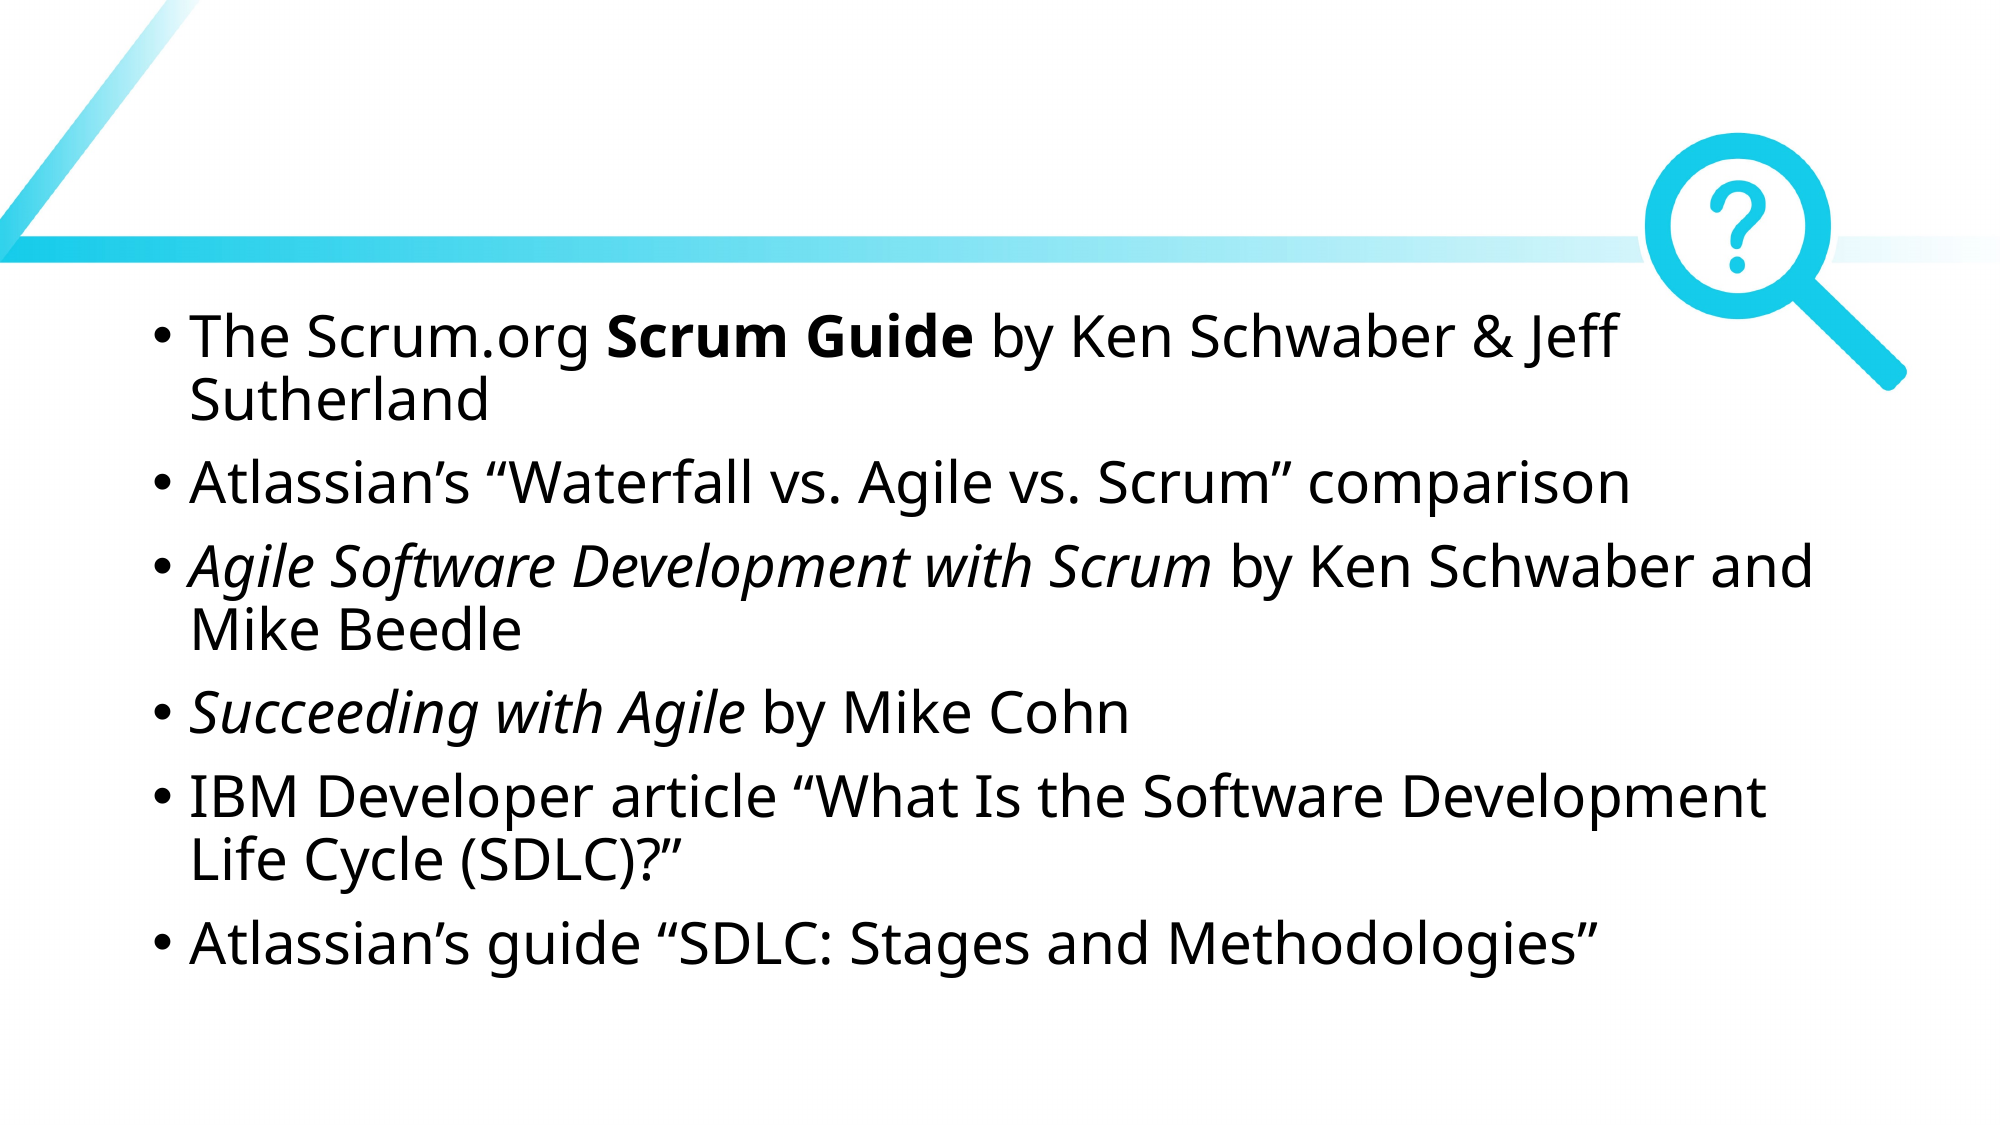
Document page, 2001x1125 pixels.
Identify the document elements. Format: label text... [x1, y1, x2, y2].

picture [0, 0, 2000, 1125]
list The Scrum.org Scrum Guide by Ken Schwaber & Jeff Sutherland Atlassian’s “Waterfall vs. Agile vs. Scrum” comparison Agile Software Development with Scrum by Ken Schwaber and Mike Beedle Succeeding with Agile by Mike Cohn IBM Developer article “What Is the Software Development Life Cycle (SDLC)?” Atlassian’s guide “SDLC: Stages and Methodologies” [137, 299, 1863, 1014]
